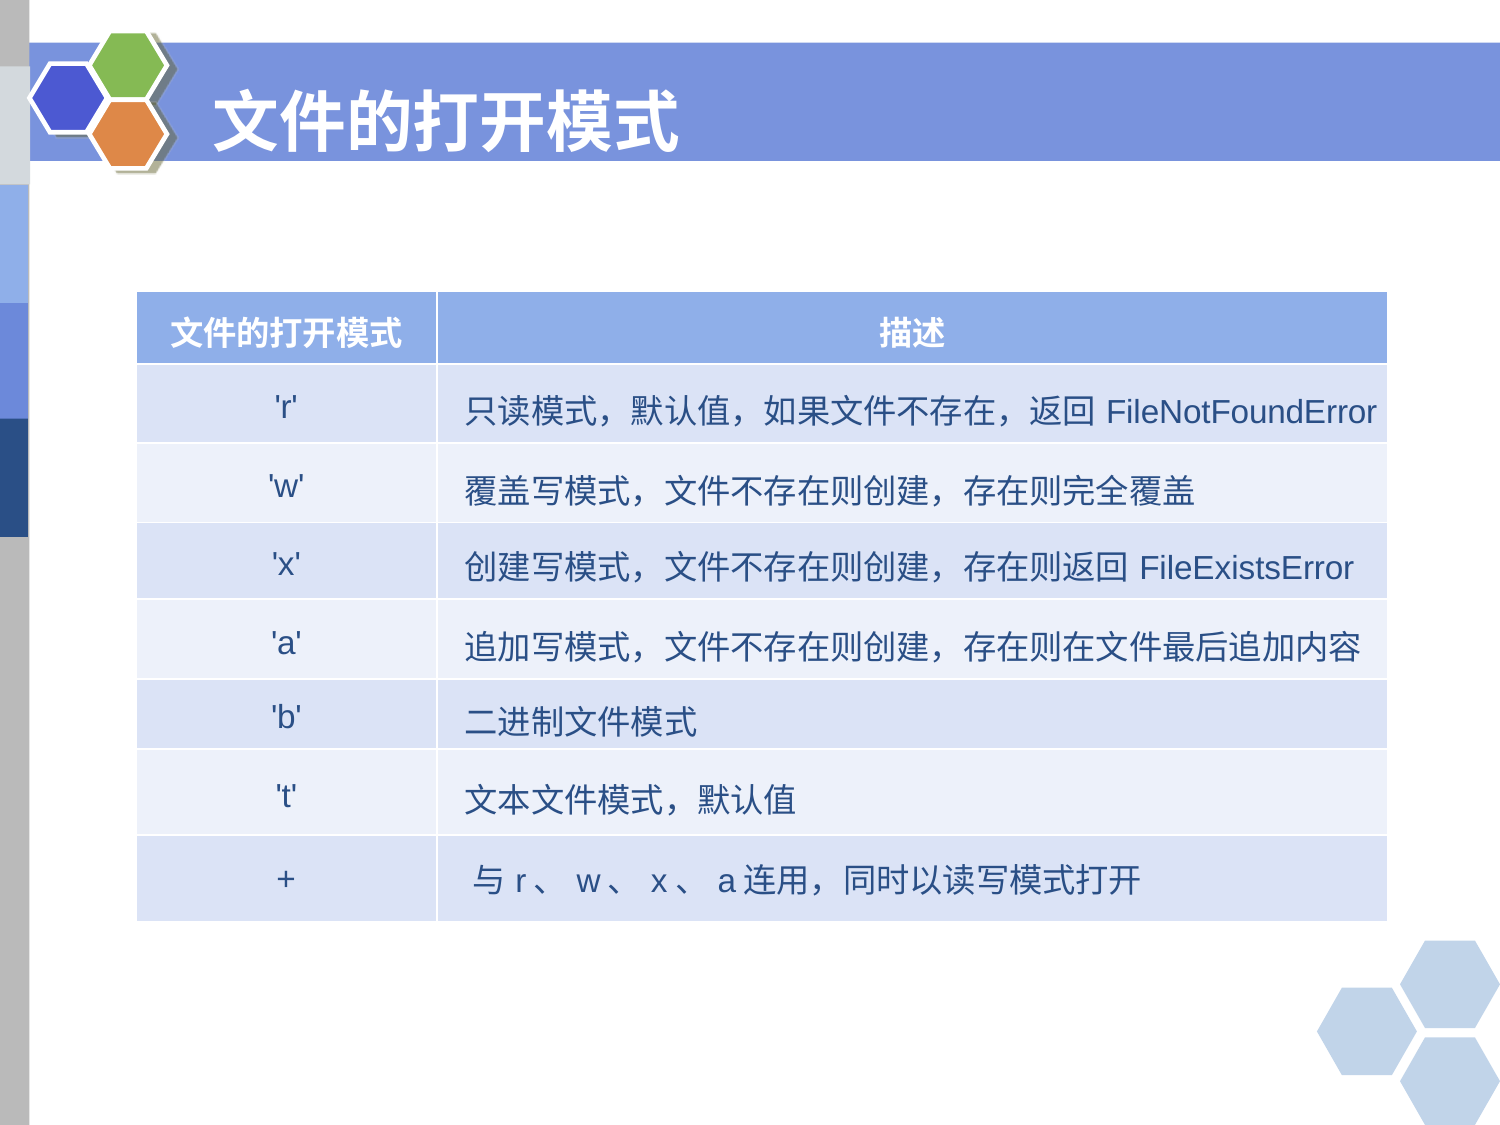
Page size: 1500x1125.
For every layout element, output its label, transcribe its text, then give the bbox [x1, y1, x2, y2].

table_cell 'x' [137, 523, 436, 598]
table_cell 文本文件模式，默认值 [438, 750, 1387, 834]
table_header 描述 [438, 292, 1387, 363]
table_cell 追加写模式，文件不存在则创建，存在则在文件最后追加内容 [438, 600, 1387, 678]
table_cell 'a' [137, 600, 436, 678]
table_cell 与r、w、x、a连用，同时以读写模式打开 [438, 836, 1387, 921]
table_cell 覆盖写模式，文件不存在则创建，存在则完全覆盖 [438, 444, 1387, 522]
table_cell 只读模式，默认值，如果文件不存在，返回FileNotFoundError [438, 365, 1387, 442]
table_cell 'b' [137, 680, 436, 748]
table_cell 创建写模式，文件不存在则创建，存在则返回FileExistsError [438, 523, 1387, 598]
table_cell 't' [137, 750, 436, 834]
title 文件的打开模式 [196, 67, 1406, 173]
table_cell 二进制文件模式 [438, 680, 1387, 748]
table_cell 'w' [137, 444, 436, 522]
table_cell + [137, 836, 436, 921]
table_cell 'r' [137, 365, 436, 442]
table_header 文件的打开模式 [137, 292, 436, 363]
